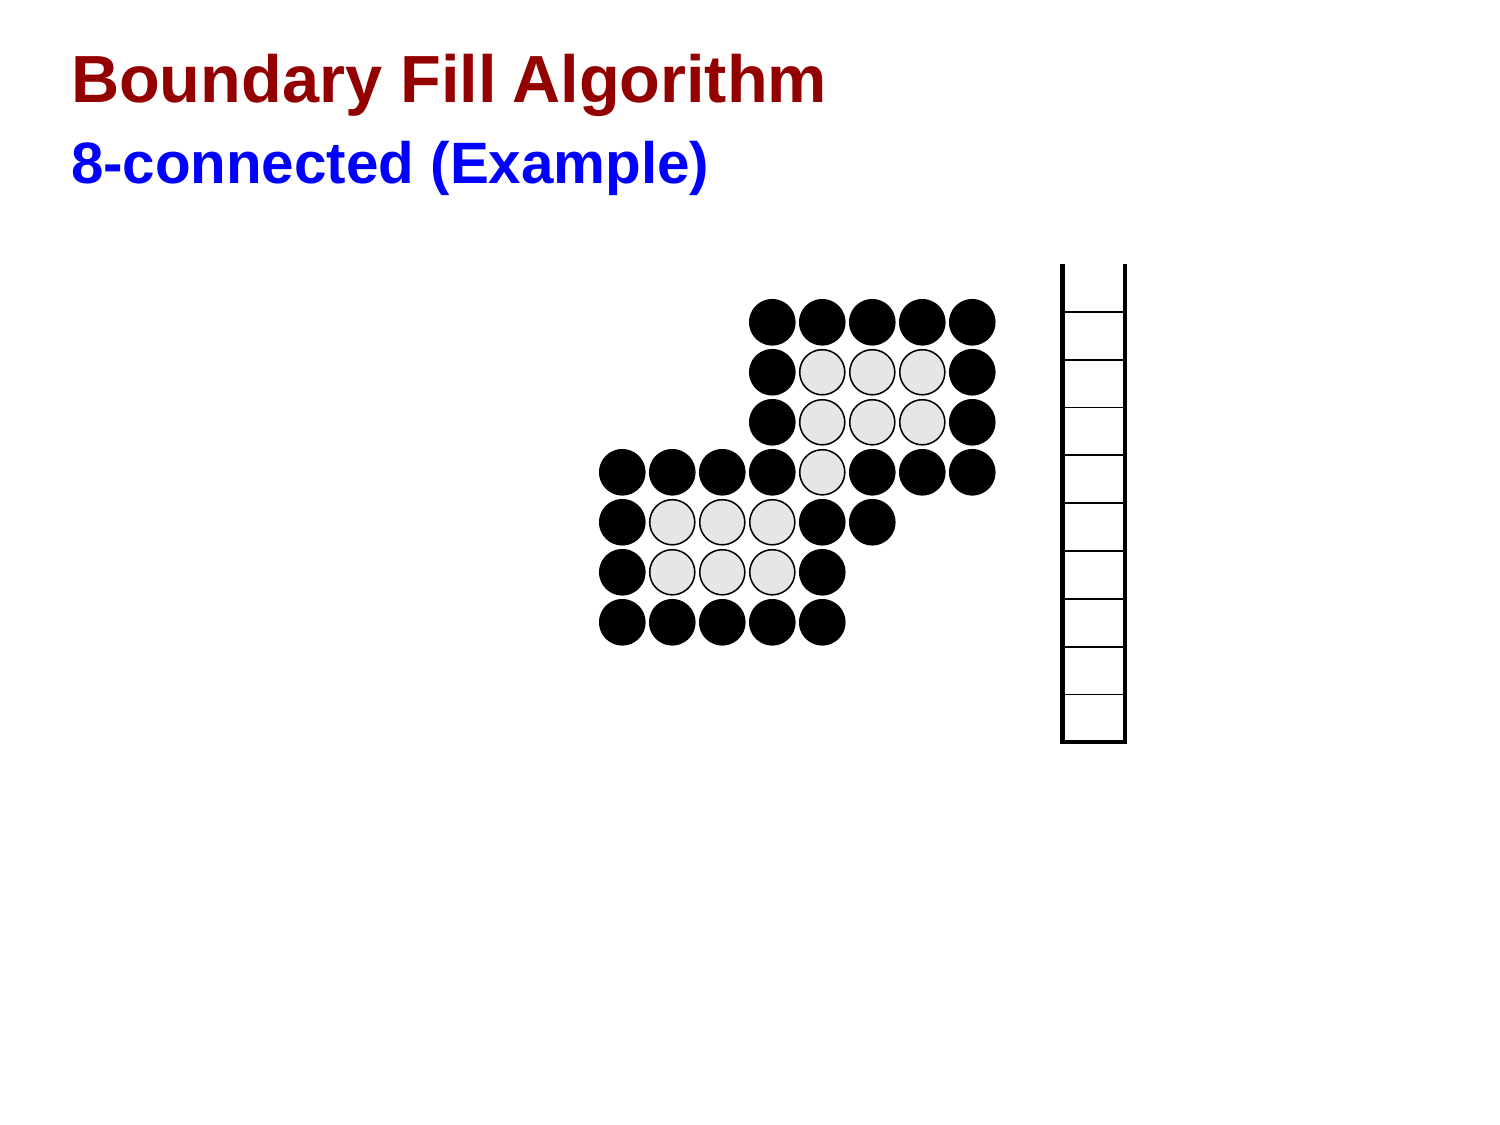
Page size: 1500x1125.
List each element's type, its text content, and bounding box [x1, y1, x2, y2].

table_cell [1065, 600, 1123, 646]
text_box Boundary Fill Algorithm 8-connected (Example) [56, 37, 1444, 205]
table_cell [1065, 456, 1123, 502]
table_header [1065, 264, 1123, 311]
table_cell [1065, 648, 1123, 694]
table_cell [1065, 408, 1123, 454]
table_cell [1065, 313, 1123, 359]
table_cell [1065, 361, 1123, 407]
table_cell [1065, 504, 1123, 550]
table_cell [1065, 695, 1123, 740]
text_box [599, 299, 995, 645]
table_cell [1065, 552, 1123, 598]
